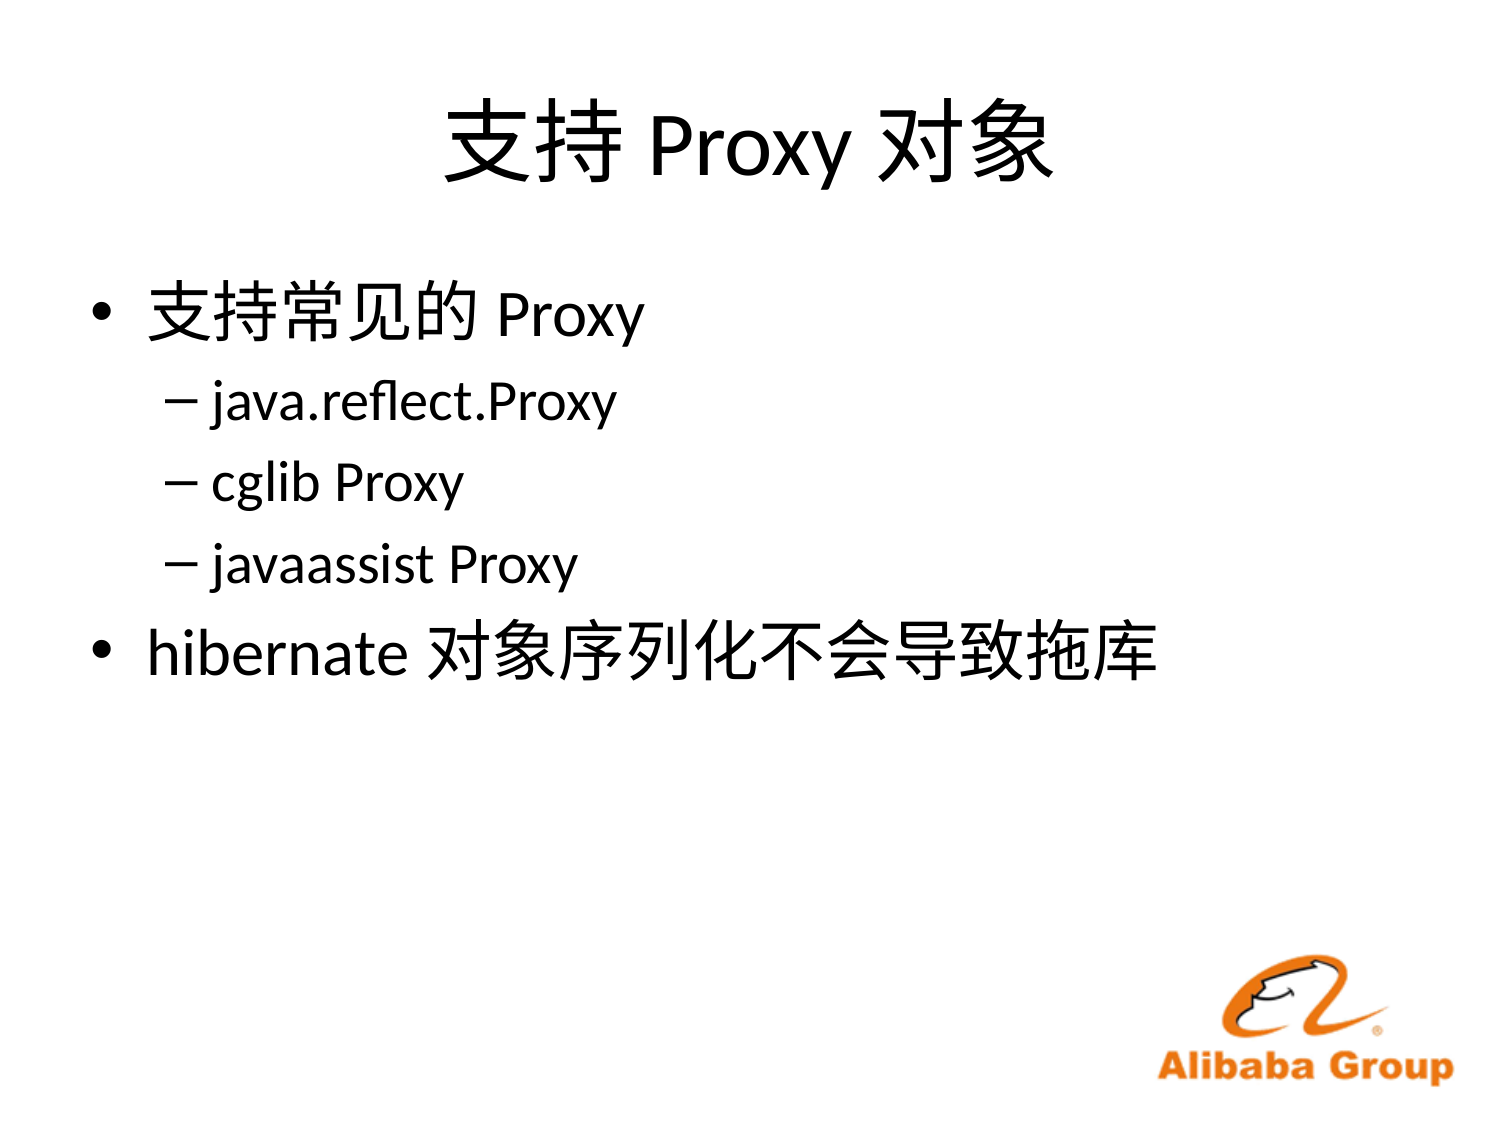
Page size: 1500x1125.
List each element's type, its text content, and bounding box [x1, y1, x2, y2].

picture [1139, 951, 1464, 1090]
title 支持Proxy对象 [75, 45, 1425, 233]
list 支持常见的Proxy java.reflect.Proxy cglib Proxy javaassist Proxy hibernate对象序列化不会导致拖库 [75, 262, 1425, 1005]
